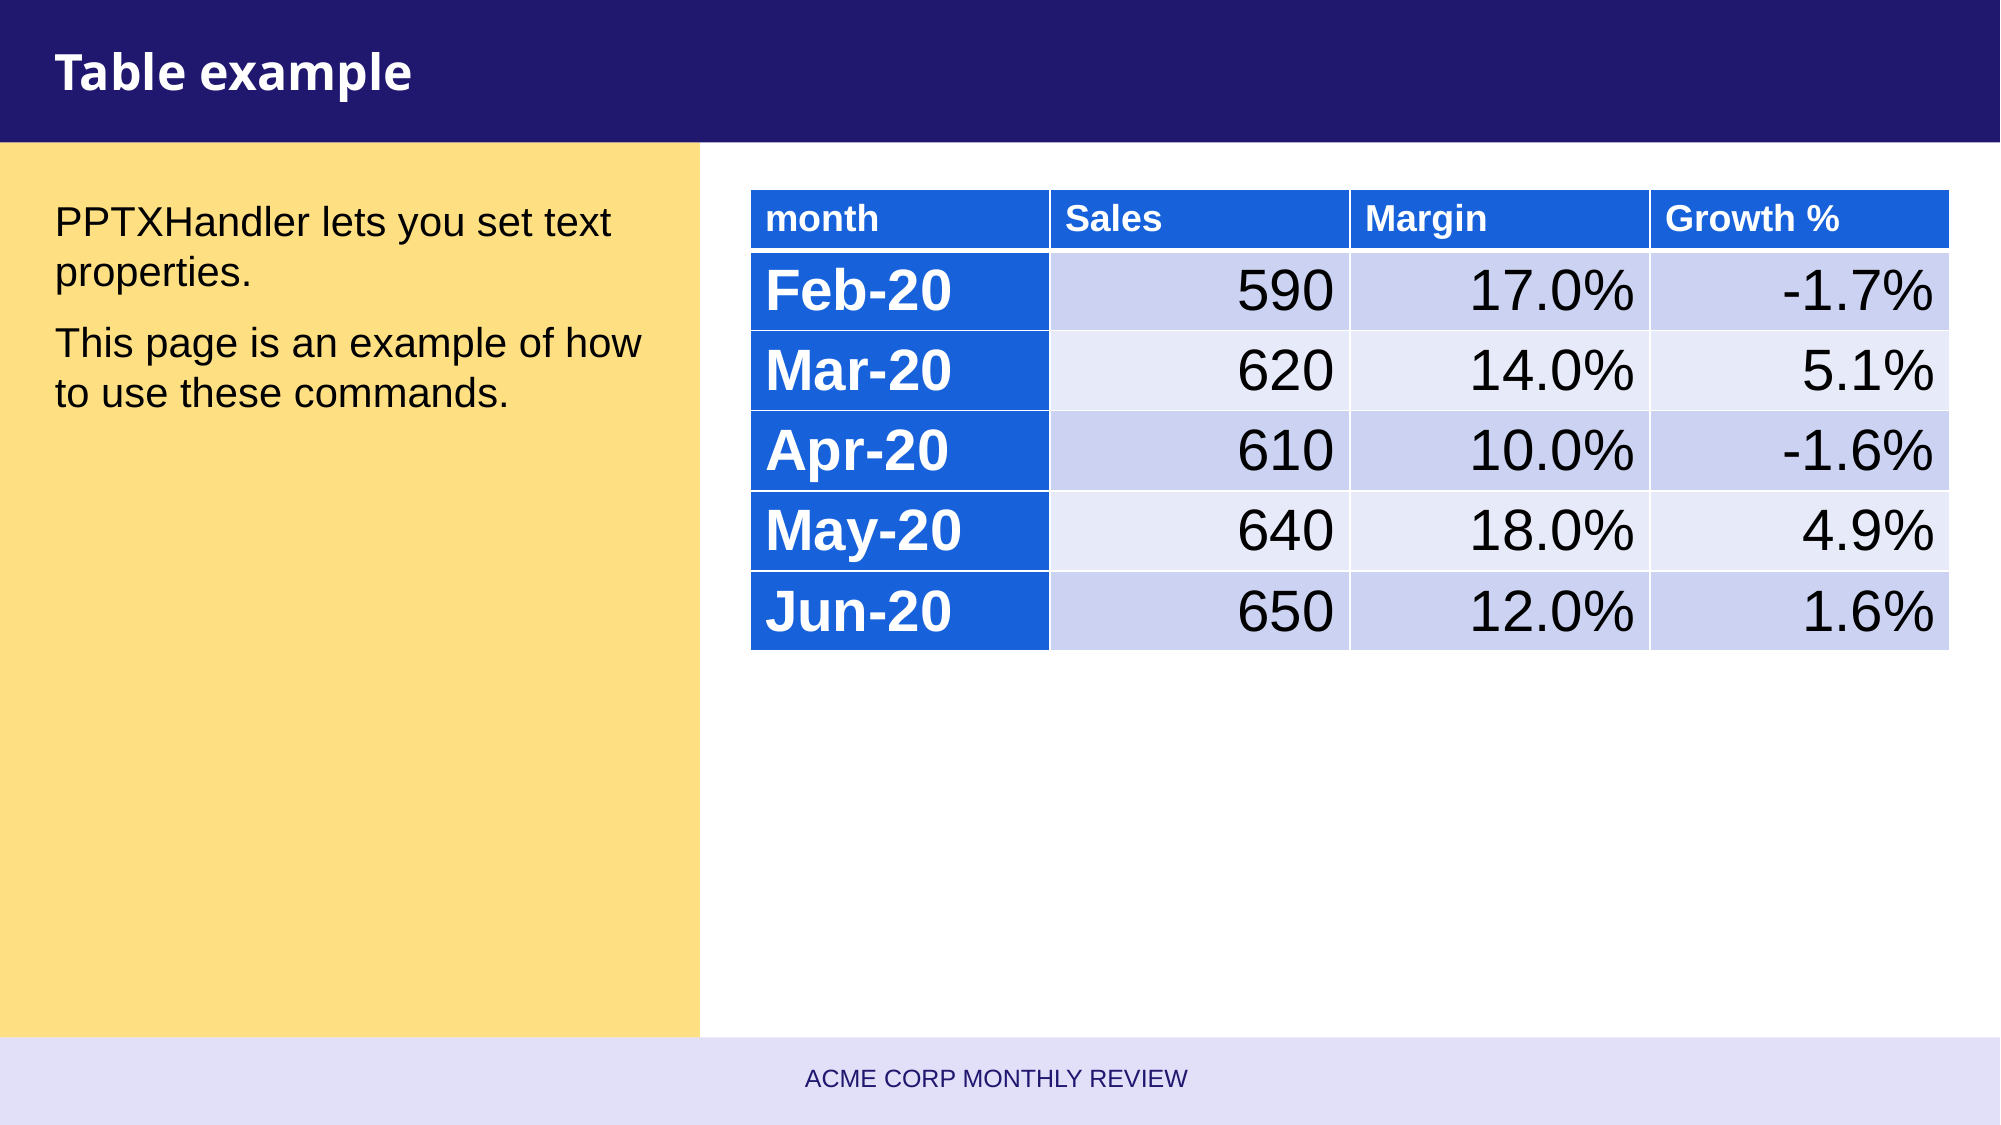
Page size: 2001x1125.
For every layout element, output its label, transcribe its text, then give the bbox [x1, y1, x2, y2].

table_cell 5.1% [1651, 331, 1949, 410]
table_cell 640 [1051, 492, 1349, 570]
table_cell 10.0% [1351, 411, 1649, 490]
table_cell 590 [1051, 253, 1349, 330]
table_cell 4.9% [1651, 492, 1949, 570]
table_cell 610 [1051, 411, 1349, 490]
table_cell -1.6% [1651, 411, 1949, 490]
table_cell Feb-20 [751, 253, 1049, 330]
table_cell 14.0% [1351, 331, 1649, 410]
table_cell -1.7% [1651, 253, 1949, 330]
table_cell 650 [1051, 572, 1349, 650]
table_cell Apr-20 [751, 411, 1049, 490]
table_cell May-20 [751, 492, 1049, 570]
list PPTXHandler lets you set text properties. This page is an example of how to use these commands. [39, 187, 663, 1028]
table_cell Mar-20 [751, 331, 1049, 410]
table_cell 1.6% [1651, 572, 1949, 650]
table_header month [751, 190, 1049, 248]
table_cell 17.0% [1351, 253, 1649, 330]
table_cell 620 [1051, 331, 1349, 410]
table_cell Jun-20 [751, 572, 1049, 650]
table_header Growth % [1651, 190, 1949, 248]
title Table example [39, 17, 1960, 124]
table_header Margin [1351, 190, 1649, 248]
table_cell 18.0% [1351, 492, 1649, 570]
footer Acme Corp Monthly Review [306, 1047, 1688, 1108]
table_header Sales [1051, 190, 1349, 248]
table_cell 12.0% [1351, 572, 1649, 650]
